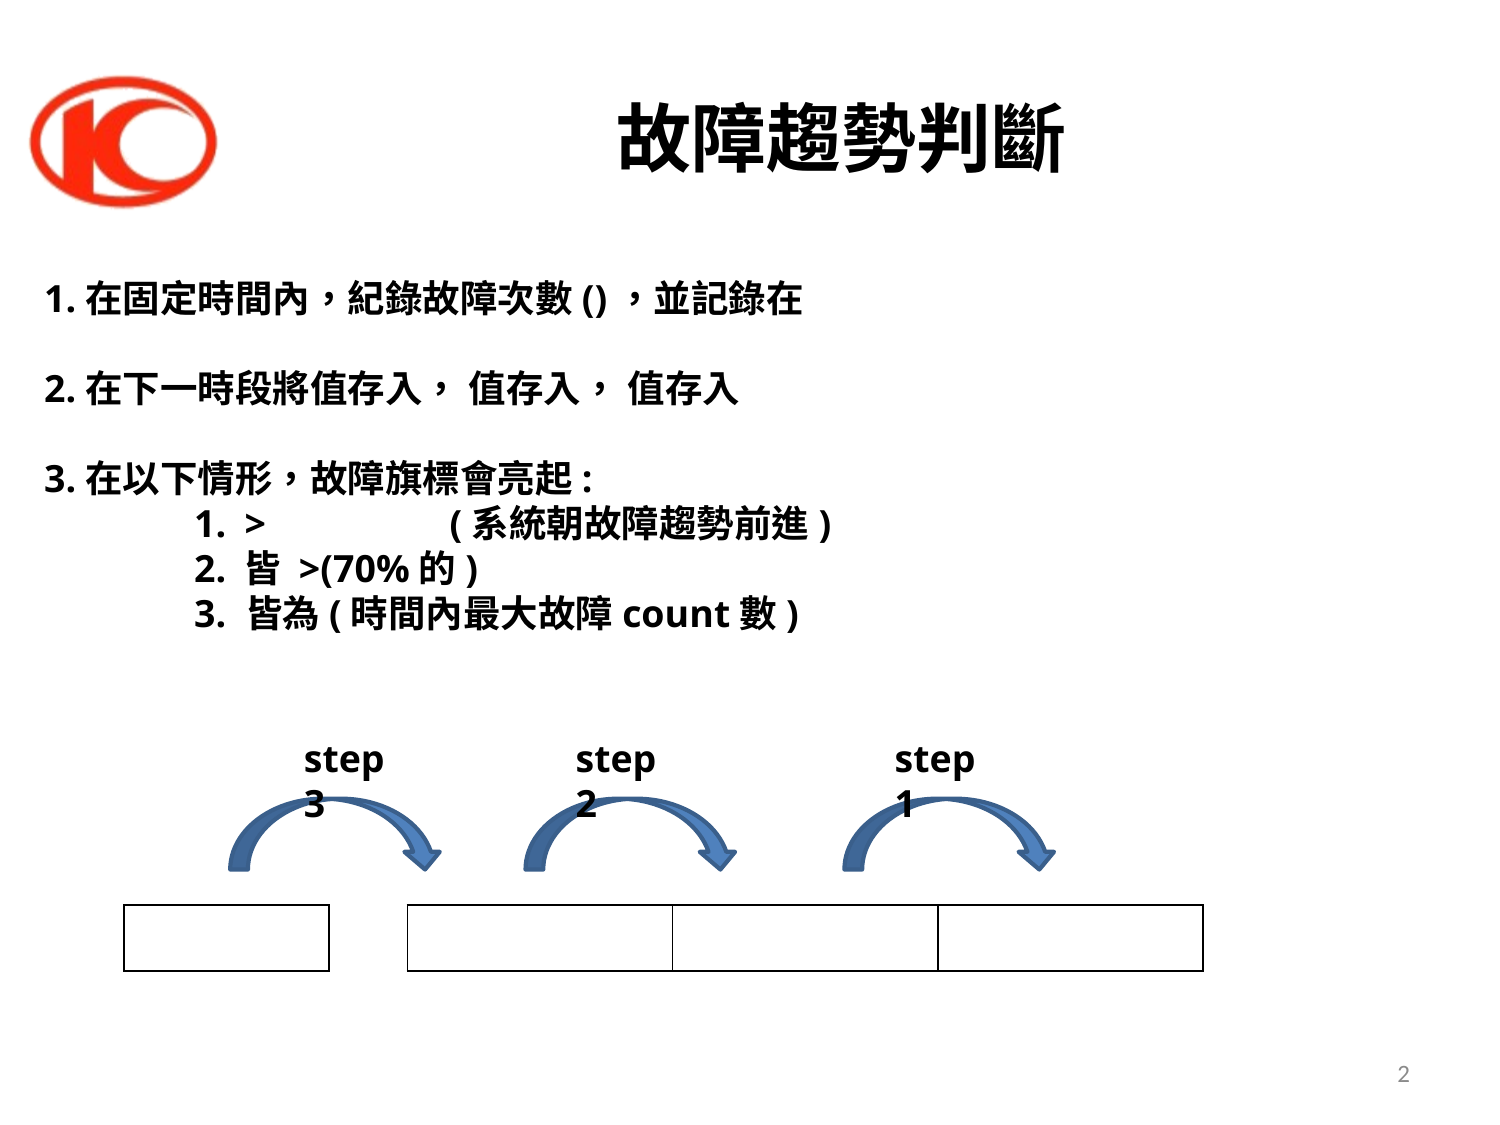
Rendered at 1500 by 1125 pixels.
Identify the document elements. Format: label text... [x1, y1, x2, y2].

slide_number 2 [1074, 1042, 1425, 1103]
text_box [842, 811, 879, 872]
text_box step3 [289, 727, 420, 833]
text_box [523, 812, 560, 872]
text_box [228, 801, 289, 872]
text_box [400, 828, 442, 872]
text_box step1 [879, 727, 1010, 833]
picture [0, 66, 238, 222]
text_box [1010, 809, 1056, 872]
text_box step2 [560, 727, 691, 833]
title 故障趨勢判斷 [242, 42, 1441, 231]
text_box [691, 809, 738, 872]
